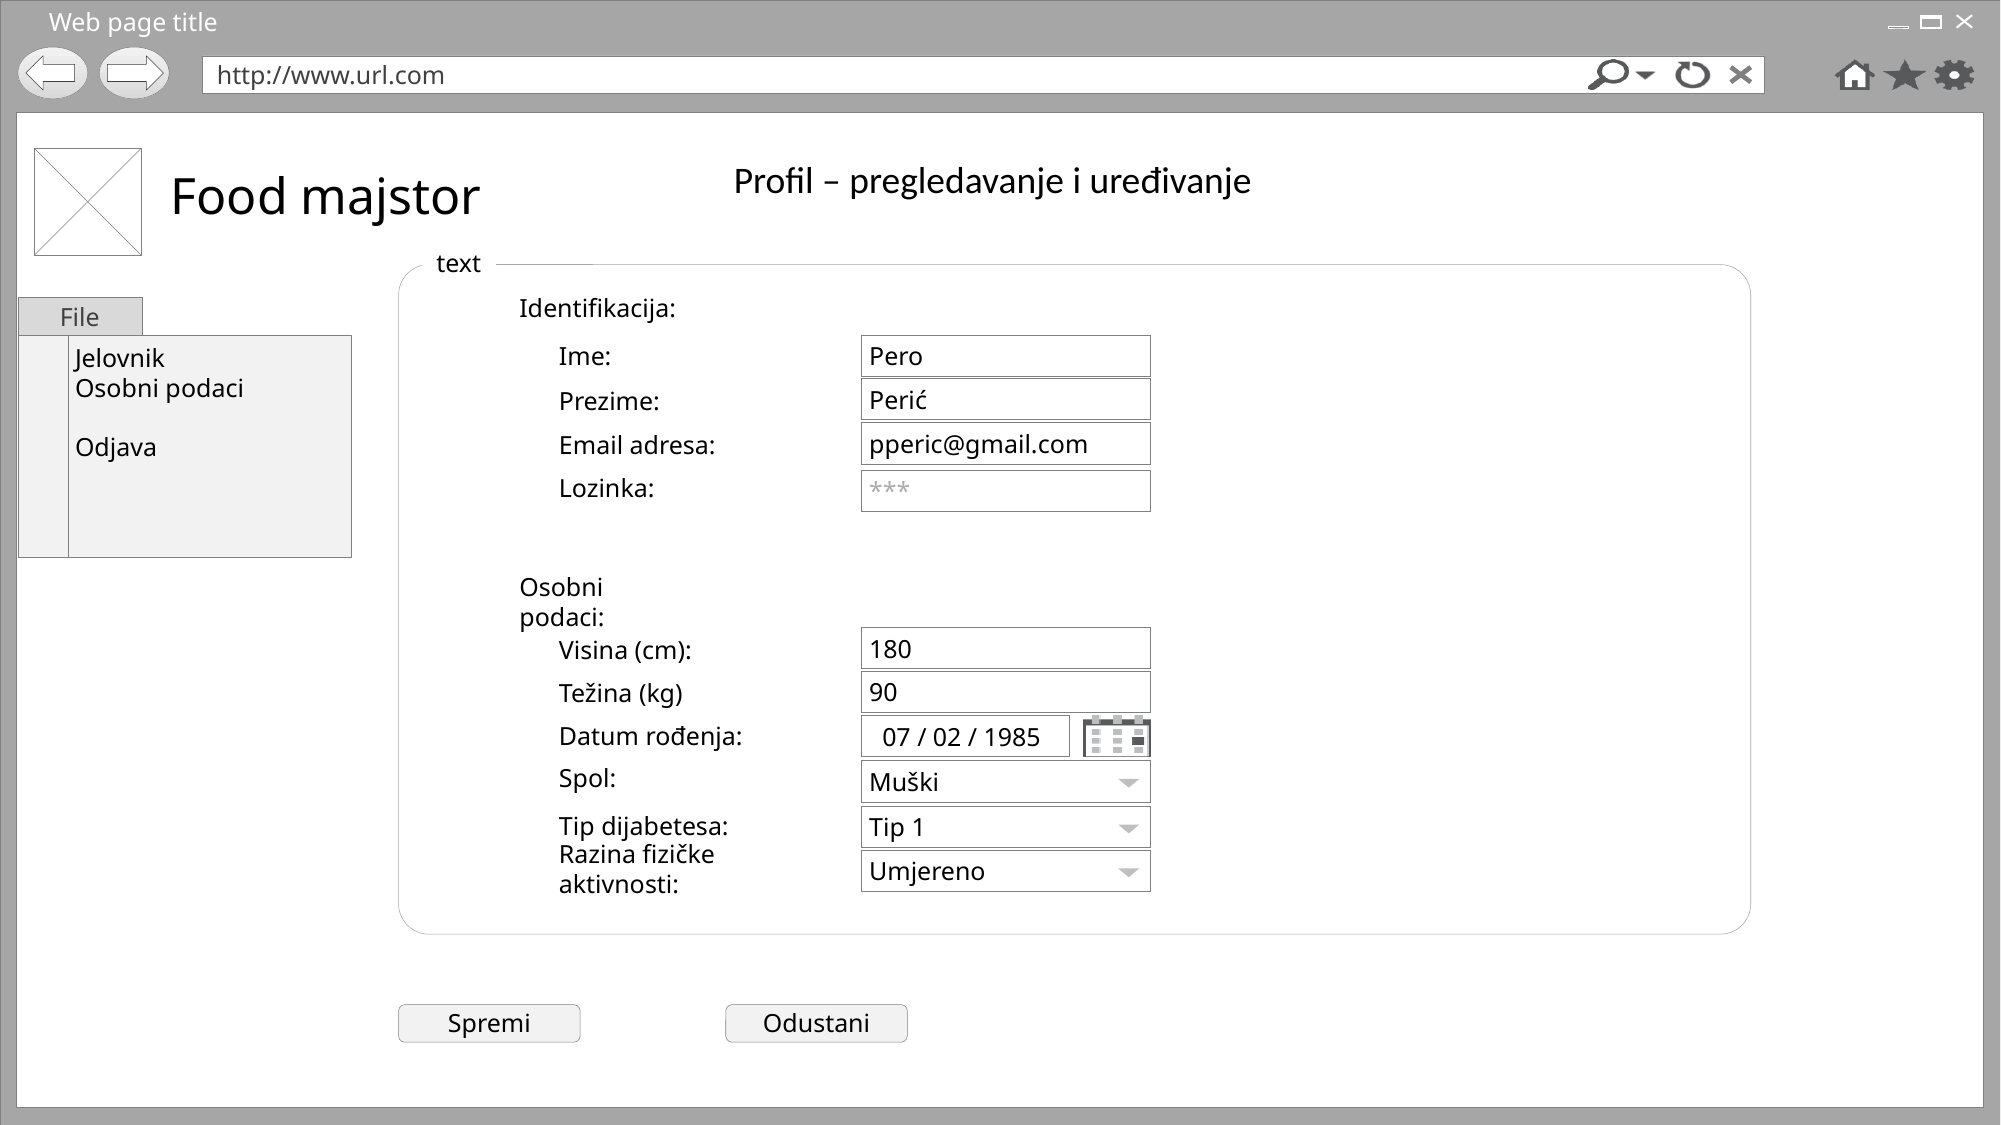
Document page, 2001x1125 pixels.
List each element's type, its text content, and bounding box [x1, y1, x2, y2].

text_box Datum rođenja: [544, 717, 783, 755]
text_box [861, 760, 1151, 802]
text_box Ime: [544, 337, 783, 376]
text_box Email adresa: [544, 426, 783, 464]
text_box Visina (cm): [544, 631, 783, 669]
picture [1834, 59, 1875, 90]
picture [1636, 68, 1655, 82]
text_box 90 [861, 670, 1151, 713]
text_box Tip dijabetesa: [544, 807, 783, 835]
picture [1588, 59, 1629, 90]
text_box Pero [861, 334, 1151, 377]
text_box *** [861, 469, 1151, 512]
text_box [861, 849, 1151, 892]
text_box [861, 715, 1151, 757]
text_box Osobni podaci: [504, 568, 705, 637]
text_box Prezime: [544, 382, 783, 420]
text_box Razina fizičke aktivnosti: [544, 835, 853, 903]
picture [1934, 59, 1975, 90]
picture [1883, 59, 1926, 90]
text_box Spol: [544, 759, 783, 798]
text_box pperic@gmail.com [861, 422, 1151, 465]
text_box Lozinka: [544, 470, 783, 508]
text_box Perić [861, 378, 1151, 421]
text_box Profil – pregledavanje i uređivanje [719, 148, 1641, 209]
text_box Identifikacija: [504, 289, 705, 327]
text_box Težina (kg) [544, 674, 783, 713]
text_box 180 [861, 627, 1151, 670]
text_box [861, 806, 1151, 848]
picture [1672, 59, 1712, 90]
